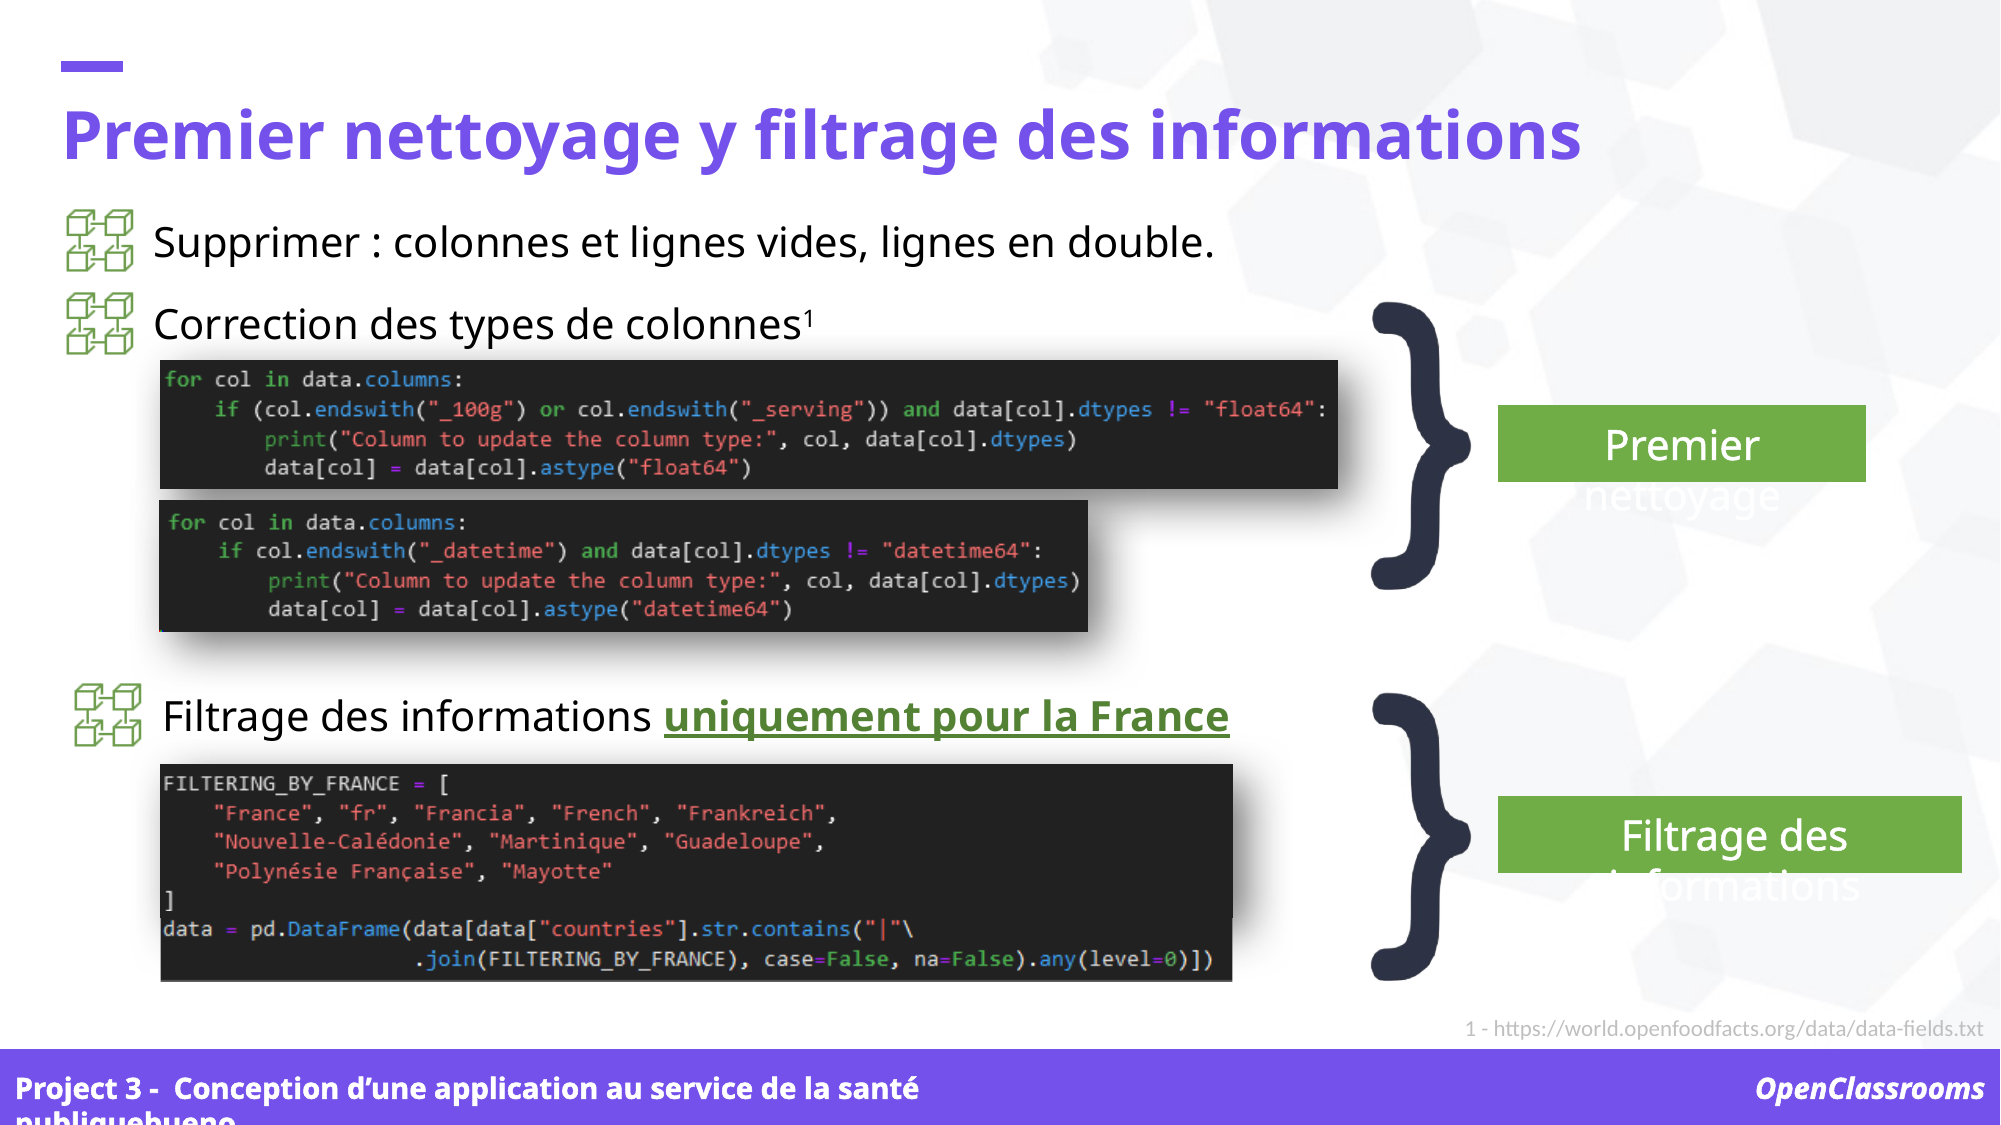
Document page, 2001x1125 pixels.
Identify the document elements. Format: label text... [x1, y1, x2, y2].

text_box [160, 764, 1233, 984]
text_box Correction des types de colonnes1 [138, 290, 1266, 356]
text_box Filtrage des informations uniquement pour la France [147, 682, 1275, 747]
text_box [1501, 796, 1961, 872]
picture [0, 0, 2001, 1125]
text_box [0, 1049, 2000, 1125]
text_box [1501, 406, 1865, 482]
text_box Supprimer : colonnes et lignes vides, lignes en double. [138, 208, 1266, 273]
text_box OpenClassrooms [1729, 1062, 2000, 1112]
text_box Premier nettoyage y filtrage des informations [45, 70, 1609, 206]
text_box 1 - https://world.openfoodfacts.org/data/data-fields.txt [1414, 1006, 2000, 1049]
text_box [61, 61, 123, 72]
text_box Project 3 - Conception d’une application au service de la santé publiquebueno [0, 1062, 1000, 1125]
